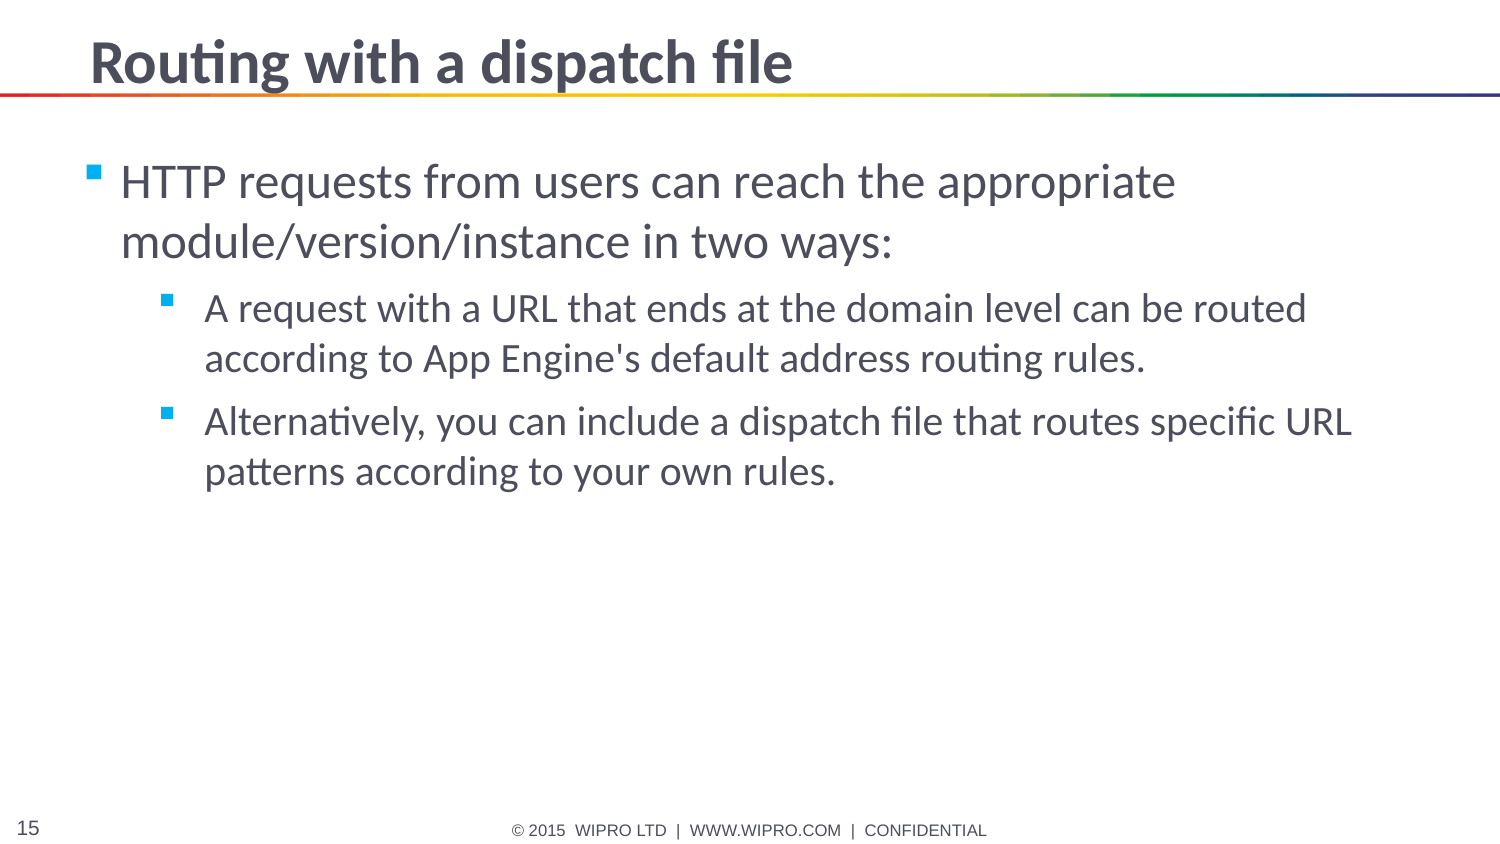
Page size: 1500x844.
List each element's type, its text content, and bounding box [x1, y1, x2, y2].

list HTTP requests from users can reach the appropriate module/version/instance in two ways: A request with a URL that ends at the domain level can be routed according to App Engine's default address routing rules. Alternatively, you can include a dispatch file that routes specific URL patterns according to your own rules. [75, 140, 1425, 775]
title Routing with a dispatch file [74, 13, 1426, 105]
